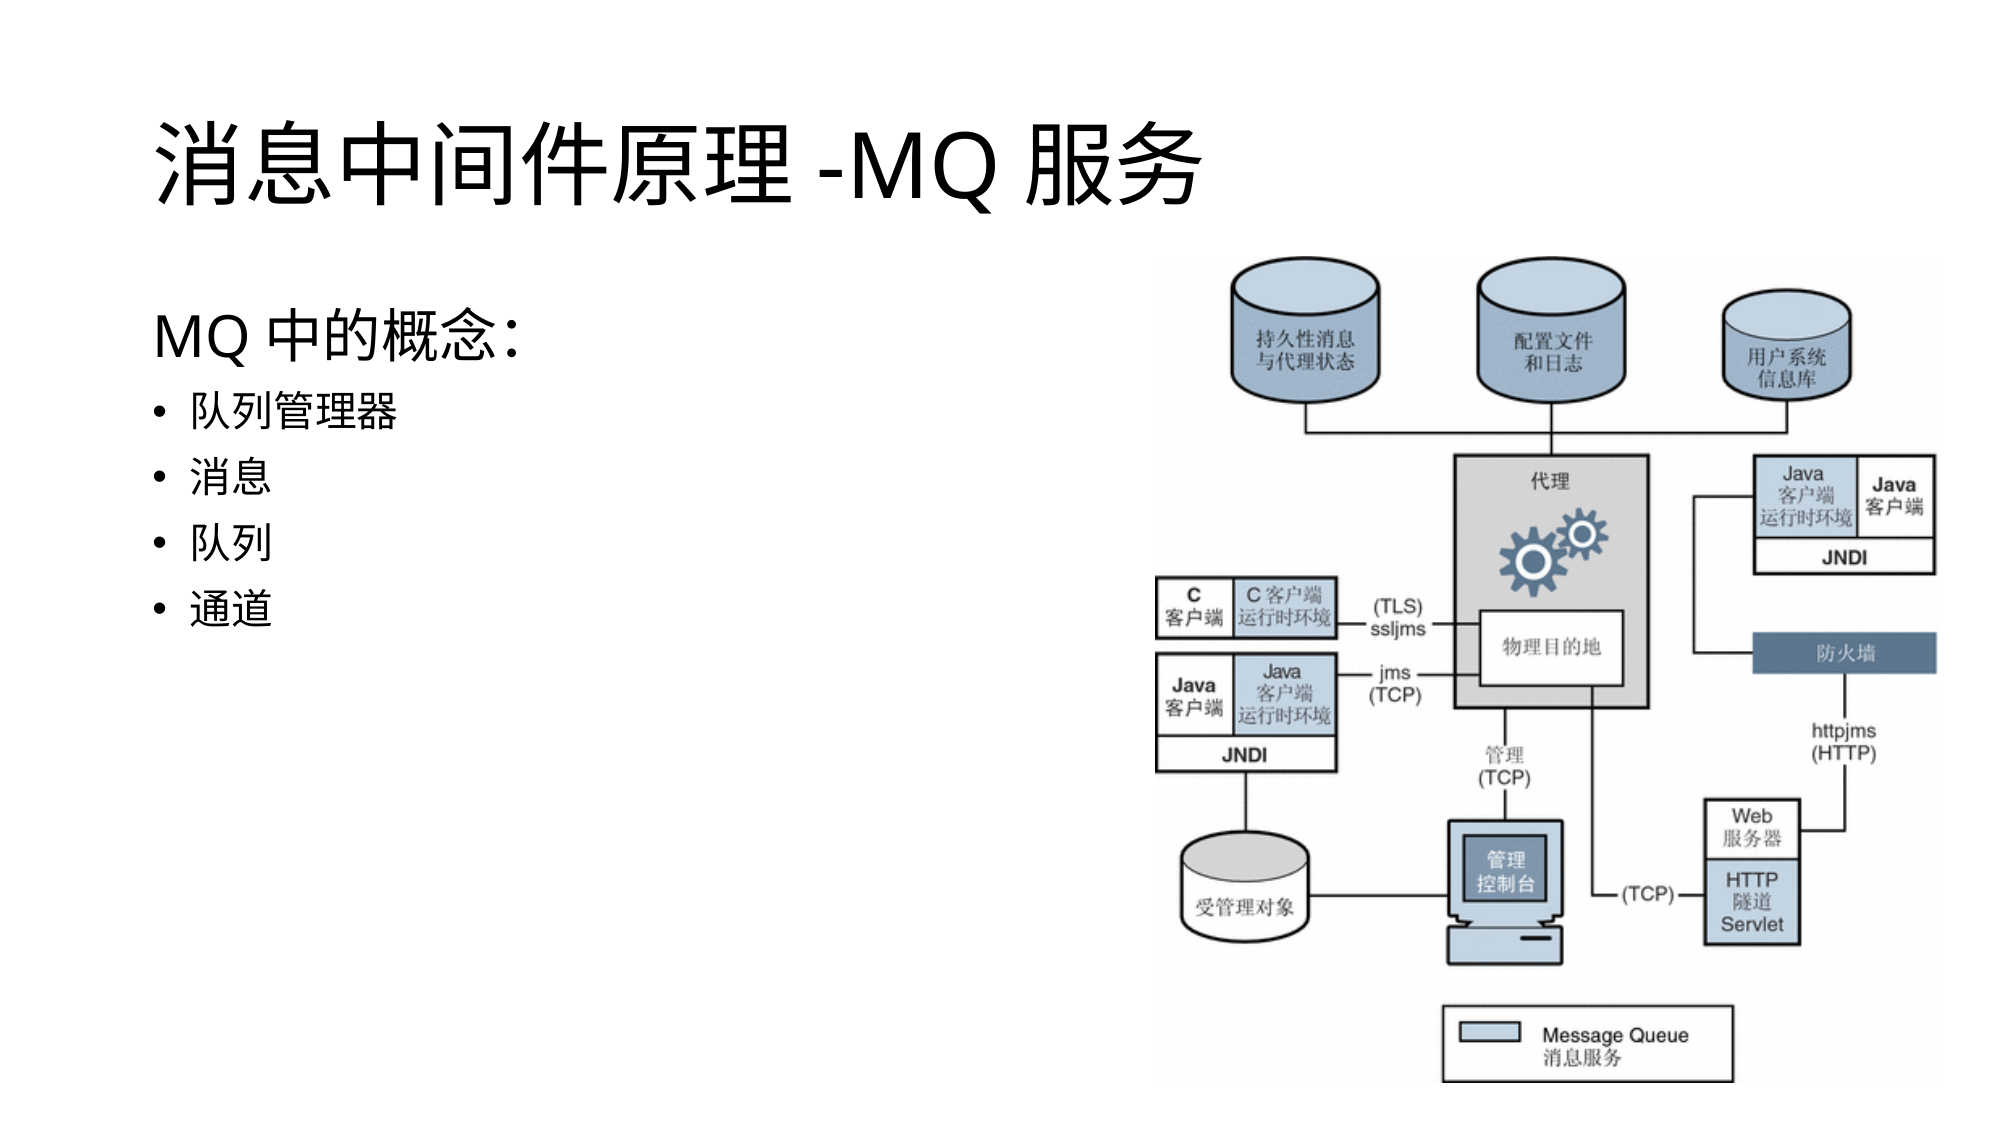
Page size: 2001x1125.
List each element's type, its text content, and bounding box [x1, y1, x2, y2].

list MQ中的概念： 队列管理器 消息 队列 通道 [137, 299, 1116, 1014]
title 消息中间件原理-MQ服务 [137, 59, 1863, 278]
picture [1155, 256, 1939, 1083]
